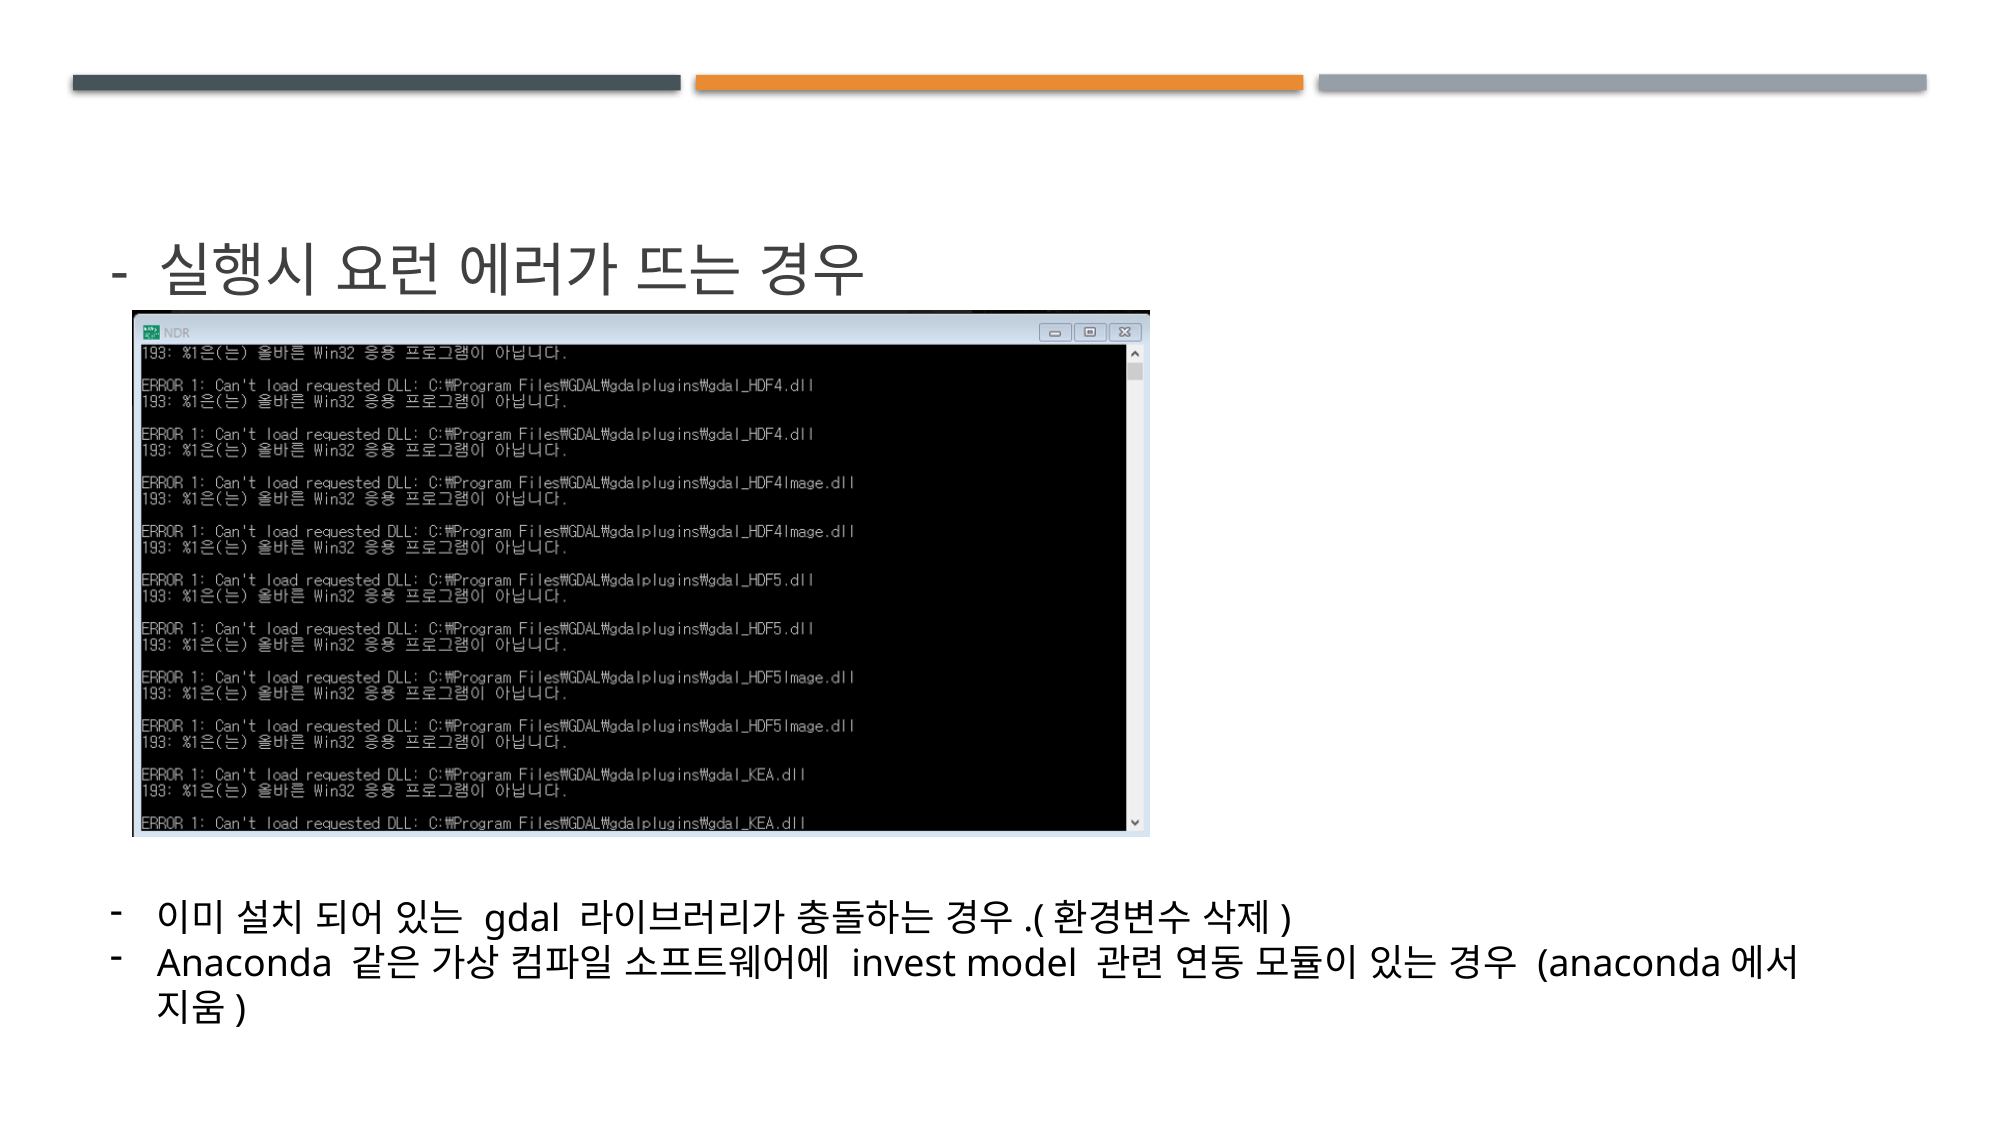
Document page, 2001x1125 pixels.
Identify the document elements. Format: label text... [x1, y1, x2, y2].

title - 실행시 요런 에러가 뜨는 경우 [95, 115, 1905, 311]
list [131, 309, 1150, 838]
text_box 이미 설치 되어 있는 gdal 라이브러리가 충돌하는 경우.(환경변수 삭제) Anaconda 같은 가상 컴파일 소프트웨어에 invest model 관련 연동 모듈이 있는 경우 (anaconda에서 지움) [95, 886, 1838, 1036]
